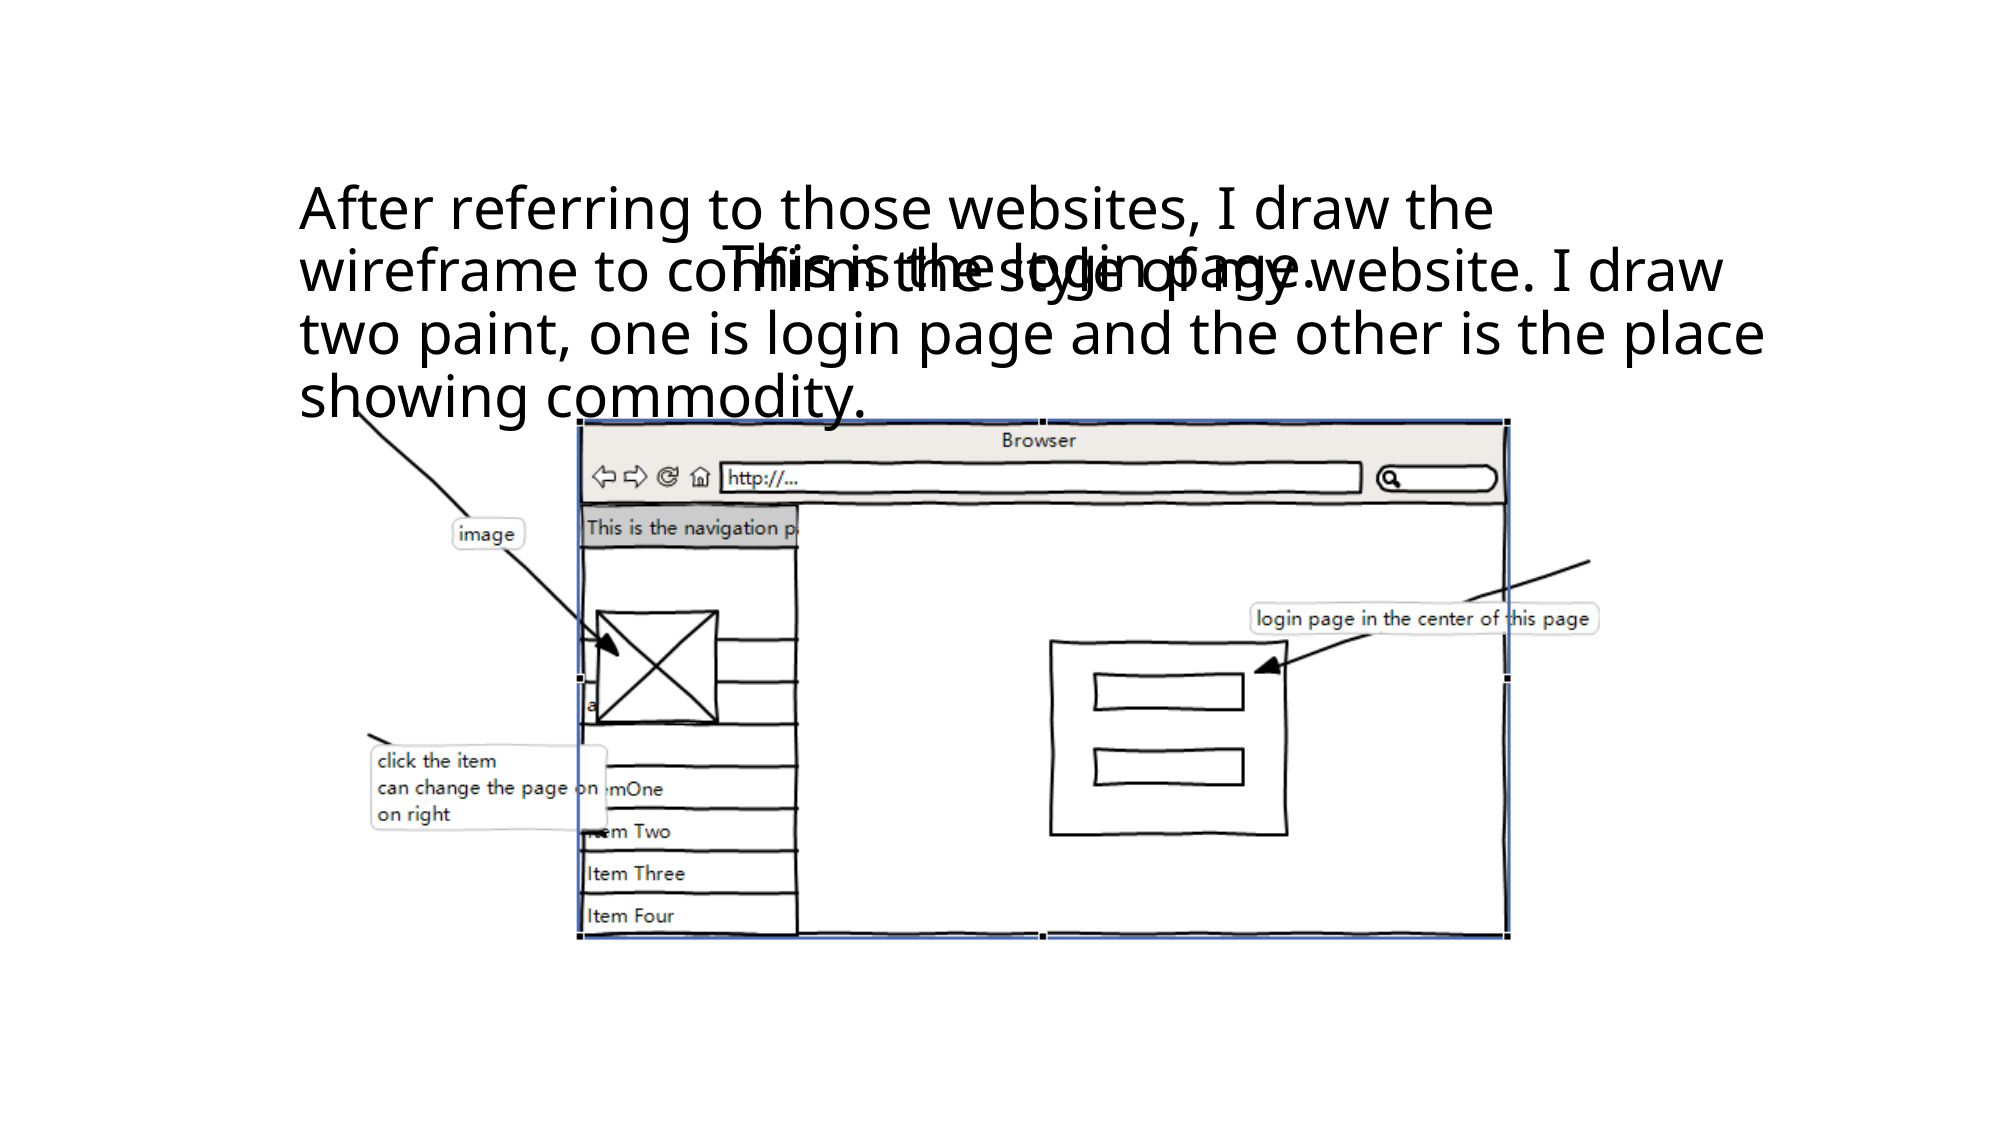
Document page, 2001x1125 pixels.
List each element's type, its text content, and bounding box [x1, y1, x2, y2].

picture [344, 383, 1611, 954]
subtitle After referring to those websites, I draw the wireframe to confirm the style of my website. I draw two paint, one is login page and the other is the place showing commodity. [284, 171, 1785, 443]
text_box This is the login page. [707, 221, 1362, 306]
